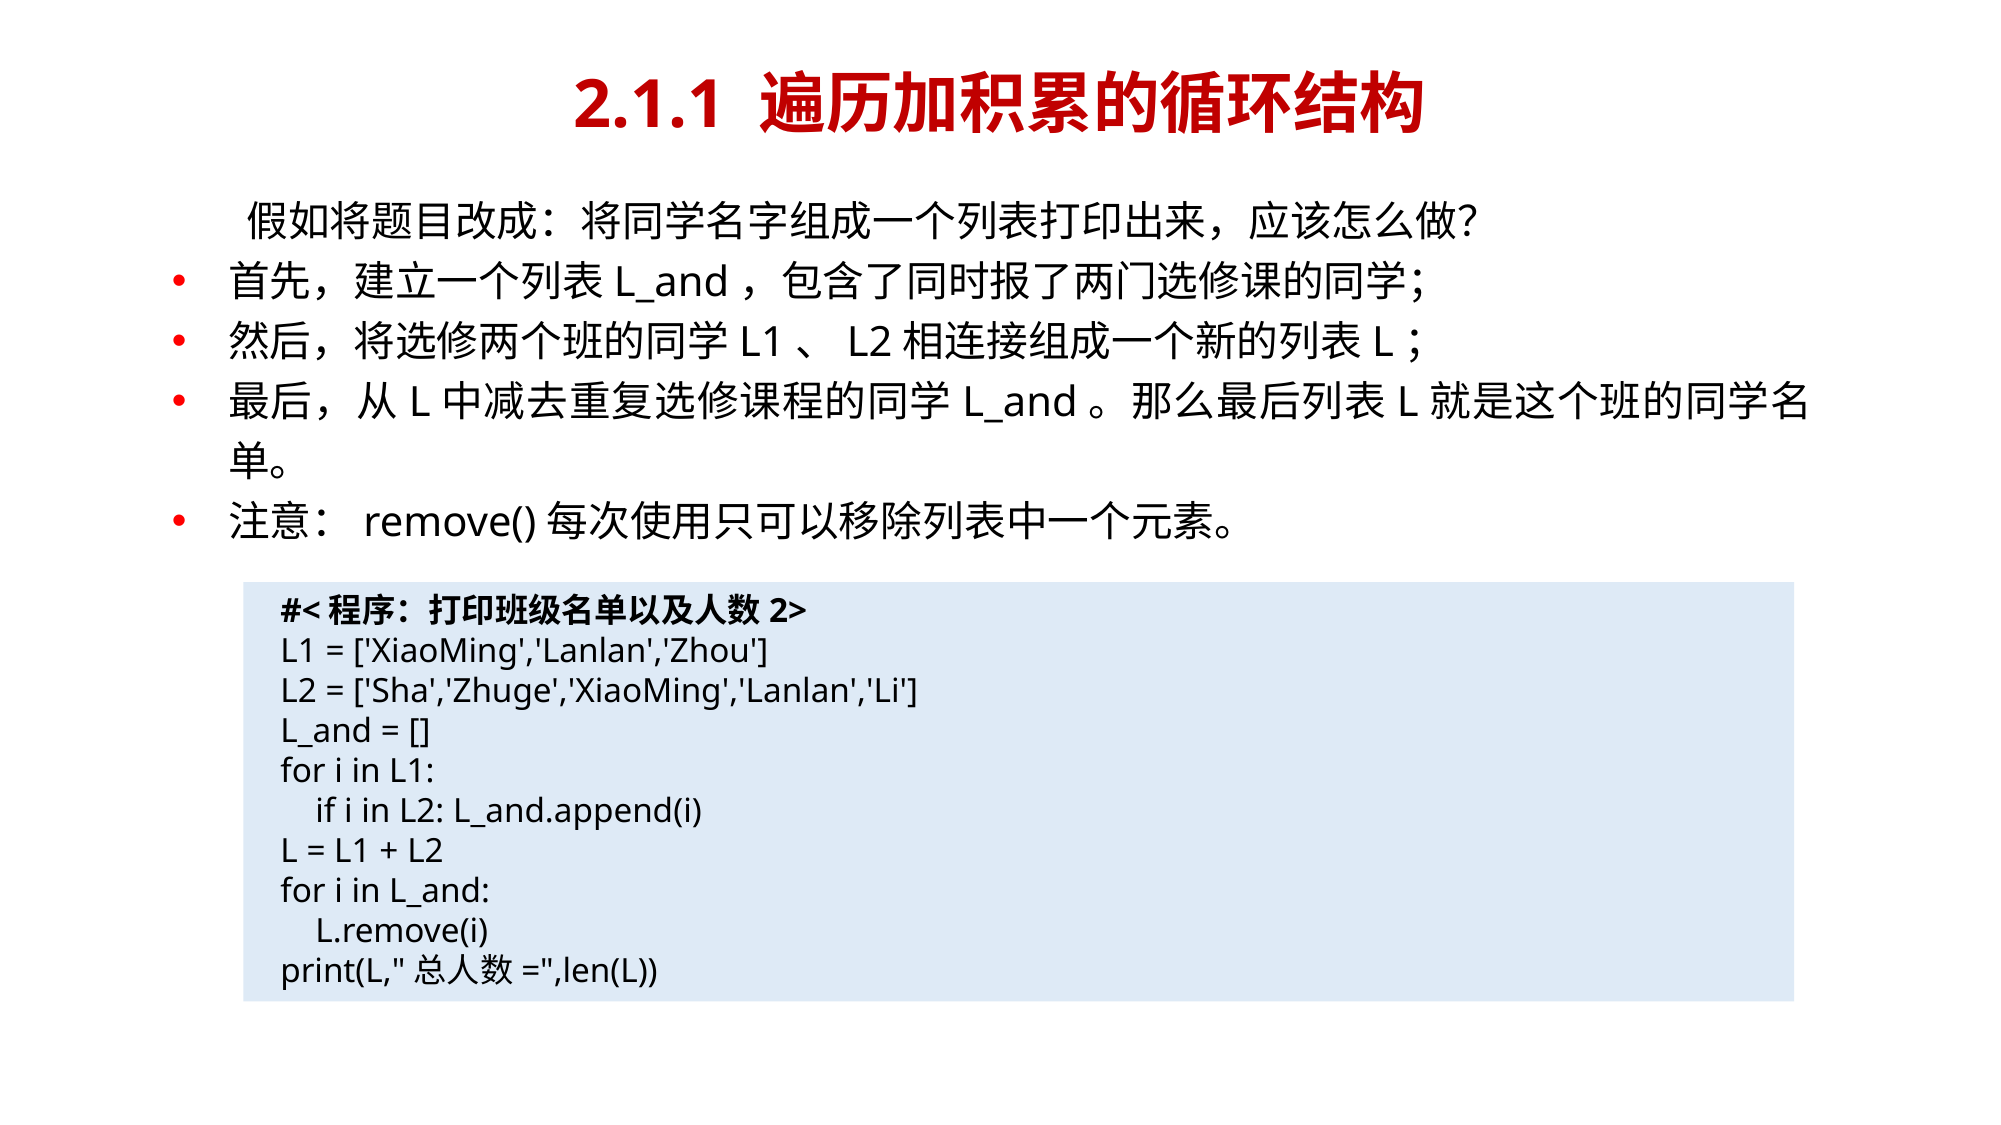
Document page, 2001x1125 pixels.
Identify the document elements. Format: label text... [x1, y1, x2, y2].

text_box 假如将题目改成：将同学名字组成一个列表打印出来，应该怎么做？ 首先，建立一个列表L_and，包含了同时报了两门选修课的同学； 然后，将选修两个班的同学L1、L2相连接组成一个新的列表L； 最后，从L中减去重复选修课程的同学L_and。那么最后列表L就是这个班的同学名单。 注意：remove()每次使用只可以移除列表中一个元素。 [157, 177, 1827, 553]
text_box #<程序：打印班级名单以及人数2> L1 = ['XiaoMing','Lanlan','Zhou'] L2 = ['Sha','Zhuge','XiaoMing','Lanlan','Li'] L_and = [] for i in L1: if i in L2: L_and.append(i) L = L1 + L2 for i in L_and: L.remove(i) print(L,"总人数=",len(L)) [243, 582, 1795, 1002]
title 2.1.1 遍历加积累的循环结构 [353, 59, 1647, 152]
